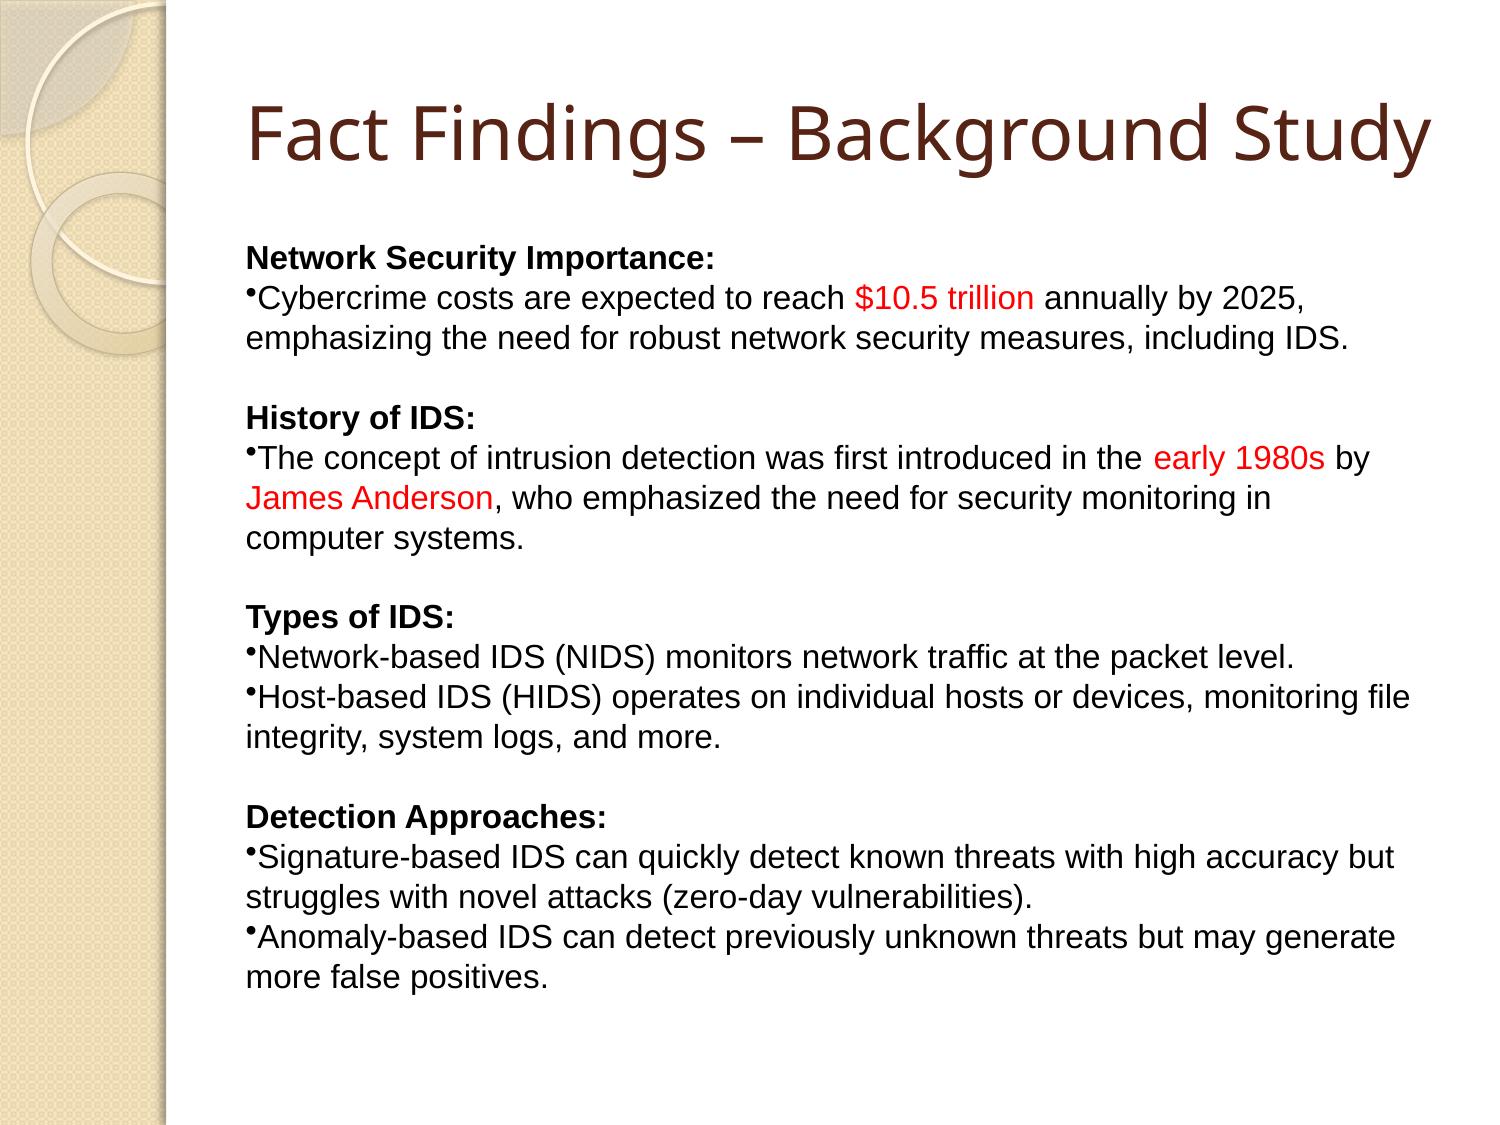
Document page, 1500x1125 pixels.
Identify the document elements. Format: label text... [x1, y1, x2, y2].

list Network Security Importance: Cybercrime costs are expected to reach $10.5 trillion annually by 2025, emphasizing the need for robust network security measures, including IDS. History of IDS: The concept of intrusion detection was first introduced in the early 1980s by James Anderson, who emphasized the need for security monitoring in computer systems. Types of IDS: Network-based IDS (NIDS) monitors network traffic at the packet level. Host-based IDS (HIDS) operates on individual hosts or devices, monitoring file integrity, system logs, and more. Detection Approaches: Signature-based IDS can quickly detect known threats with high accuracy but struggles with novel attacks (zero-day vulnerabilities). Anomaly-based IDS can detect previously unknown threats but may generate more false positives. [230, 228, 1431, 1083]
title Fact Findings – Background Study [230, 36, 1461, 224]
